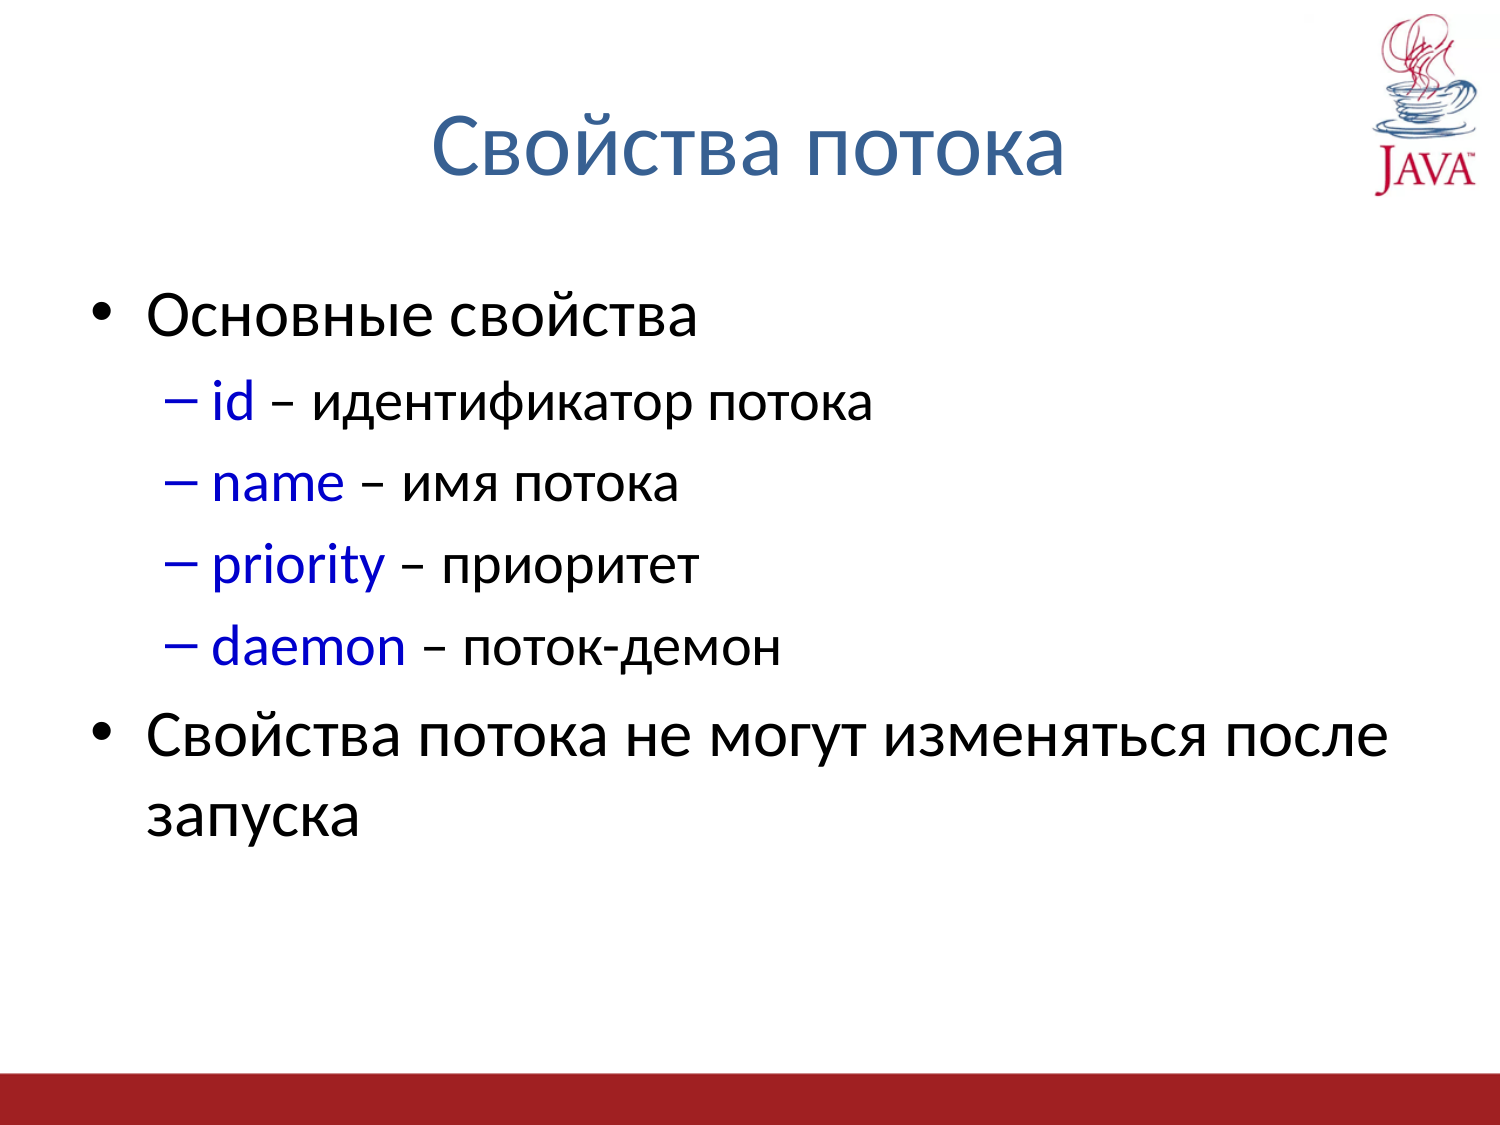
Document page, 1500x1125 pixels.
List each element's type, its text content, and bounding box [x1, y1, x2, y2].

list Основные свойства id – идентификатор потока name – имя потока priority – приоритет daemon – поток-демон Свойства потока не могут изменяться после запуска [75, 262, 1425, 1005]
picture [0, 0, 1500, 1125]
title Свойства потока [75, 45, 1425, 233]
